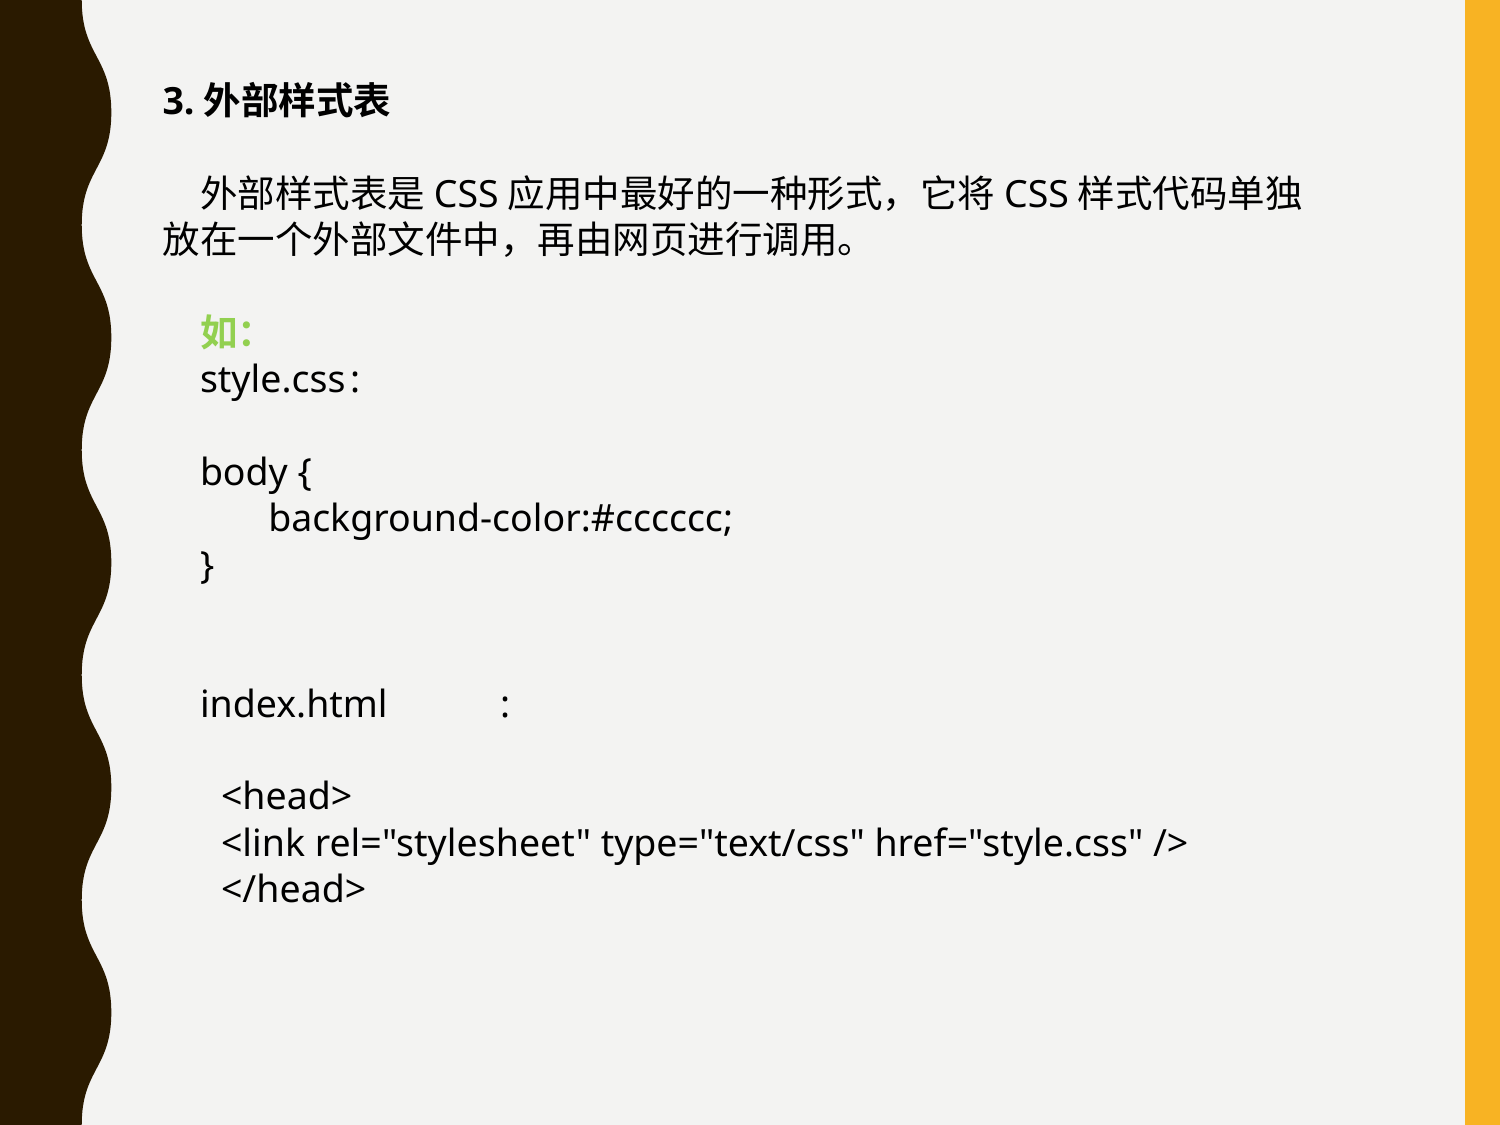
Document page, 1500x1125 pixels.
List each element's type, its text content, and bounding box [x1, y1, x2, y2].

list 3.外部样式表 外部样式表是CSS应用中最好的一种形式，它将CSS样式代码单独 放在一个外部文件中，再由网页进行调用。 如： style.css : body { background-color:#cccccc; } index.html : <head> <link rel="stylesheet" type="text/css" href="style.css" /> </head> [147, 78, 1412, 1024]
